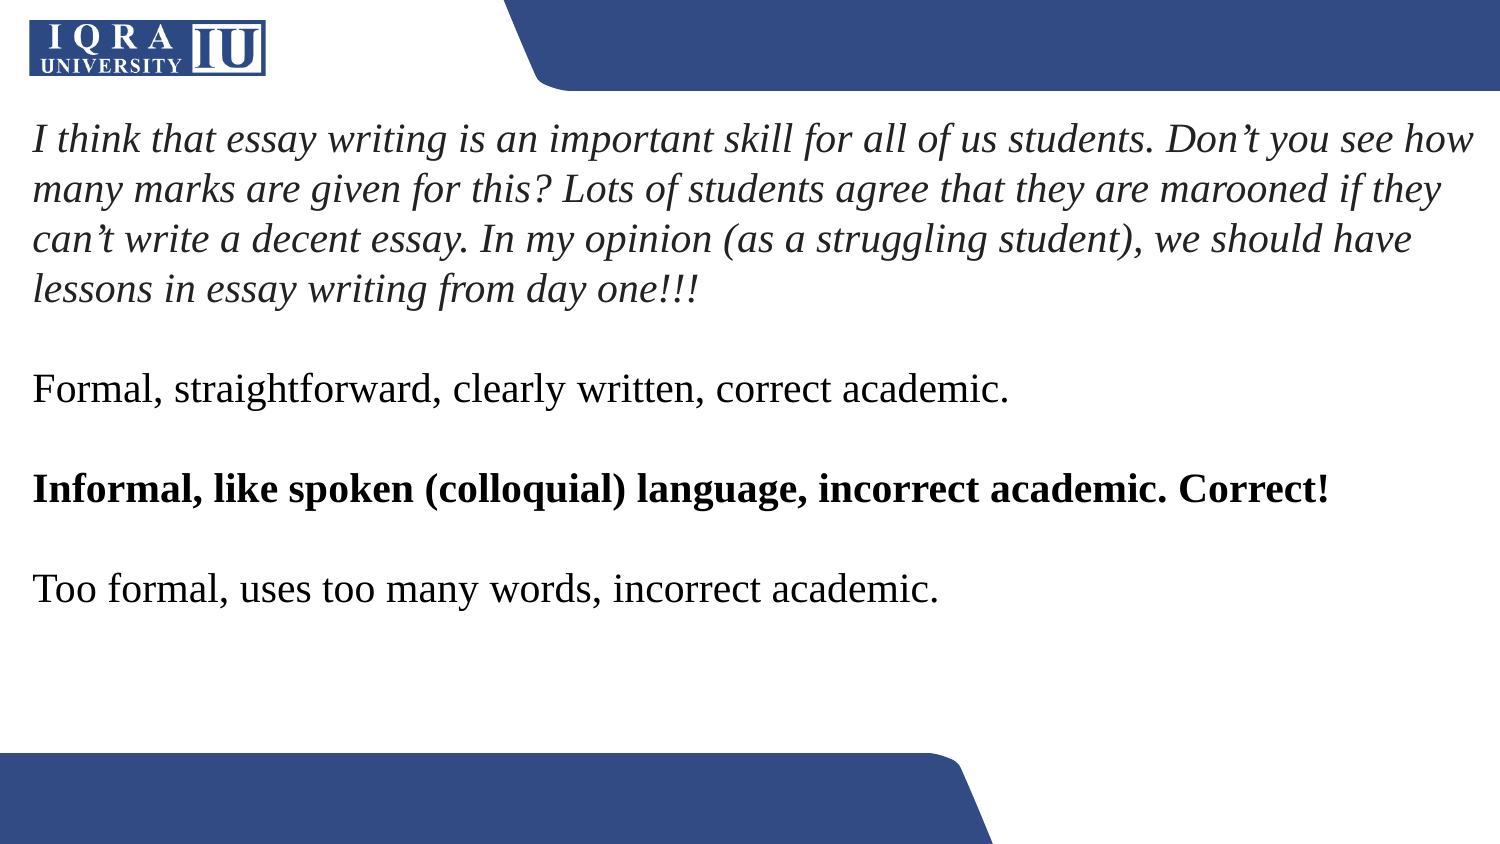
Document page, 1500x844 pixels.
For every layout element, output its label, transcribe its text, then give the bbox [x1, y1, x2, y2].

picture [29, 20, 266, 76]
text_box I think that essay writing is an important skill for all of us students. Don’t you see how many marks are given for this? Lots of students agree that they are marooned if they can’t write a decent essay. In my opinion (as a struggling student), we should have lessons in essay writing from day one!!! Formal, straightforward, clearly written, correct academic. Informal, like spoken (colloquial) language, incorrect academic. Correct! Too formal, uses too many words, incorrect academic. [17, 102, 1500, 668]
